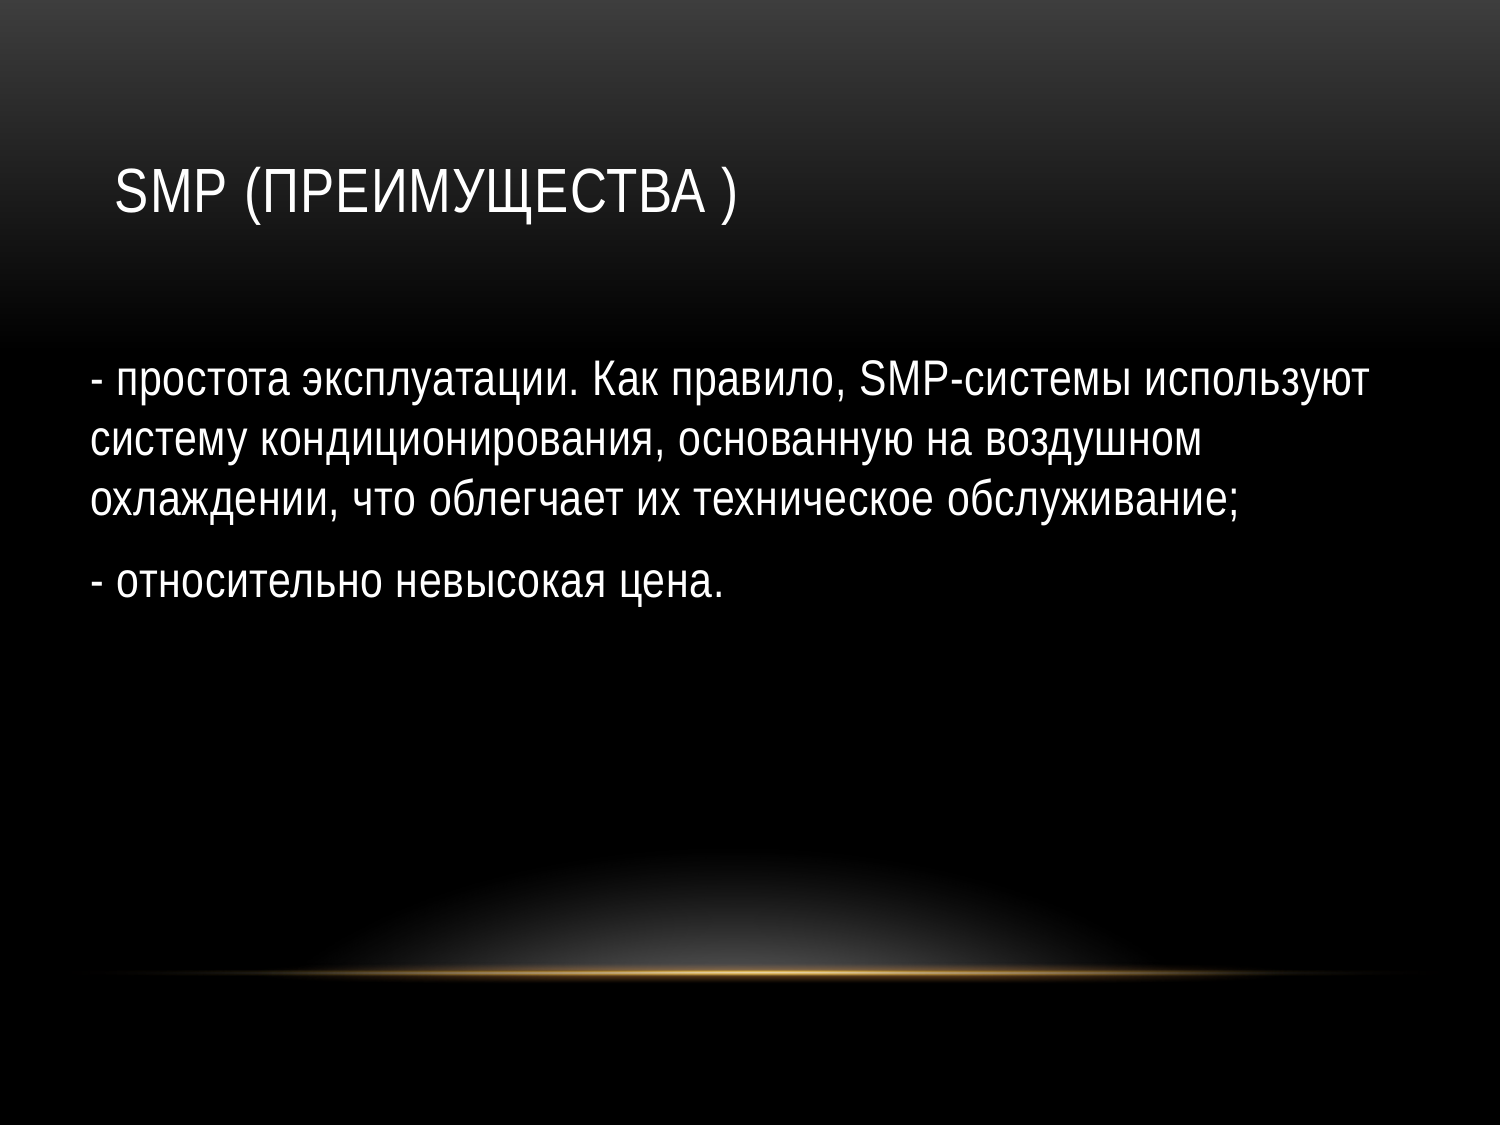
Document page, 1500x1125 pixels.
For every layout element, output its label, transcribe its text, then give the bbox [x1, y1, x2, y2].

list - простота эксплуатации. Как правило, SMP-системы используют систему кондиционирования, основанную на воздушном охлаждении, что облегчает их техническое обслуживание; - относительно невысокая цена. [75, 337, 1425, 1100]
picture [0, 0, 1500, 1125]
title SMP (преимущества ) [99, 45, 1400, 233]
